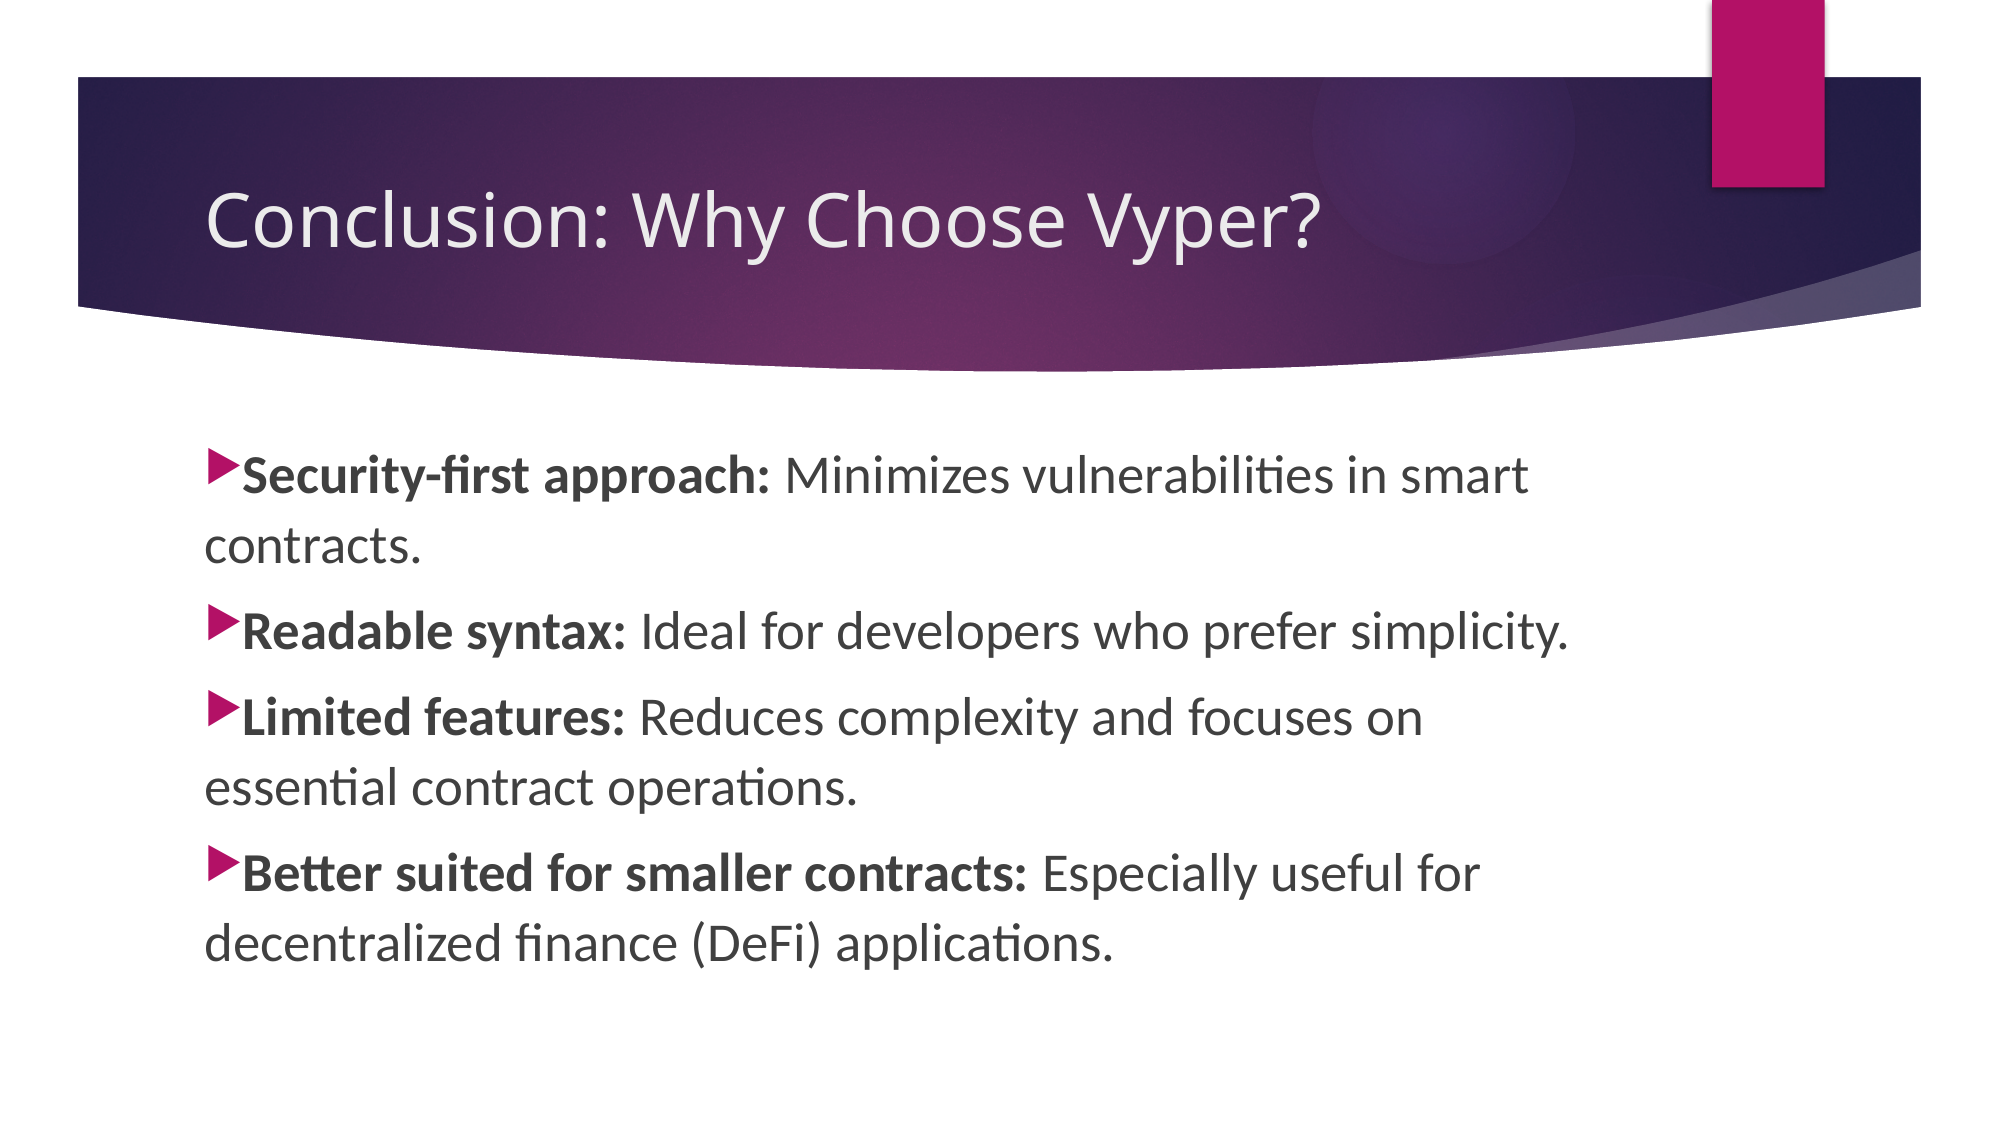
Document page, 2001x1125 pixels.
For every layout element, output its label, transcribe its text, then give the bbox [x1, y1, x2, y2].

list Security-first approach: Minimizes vulnerabilities in smart contracts. Readable syntax: Ideal for developers who prefer simplicity. Limited features: Reduces complexity and focuses on essential contract operations. Better suited for smaller contracts: Especially useful for decentralized finance (DeFi) applications. [189, 427, 1638, 988]
title Conclusion: Why Choose Vyper? [189, 159, 1627, 276]
